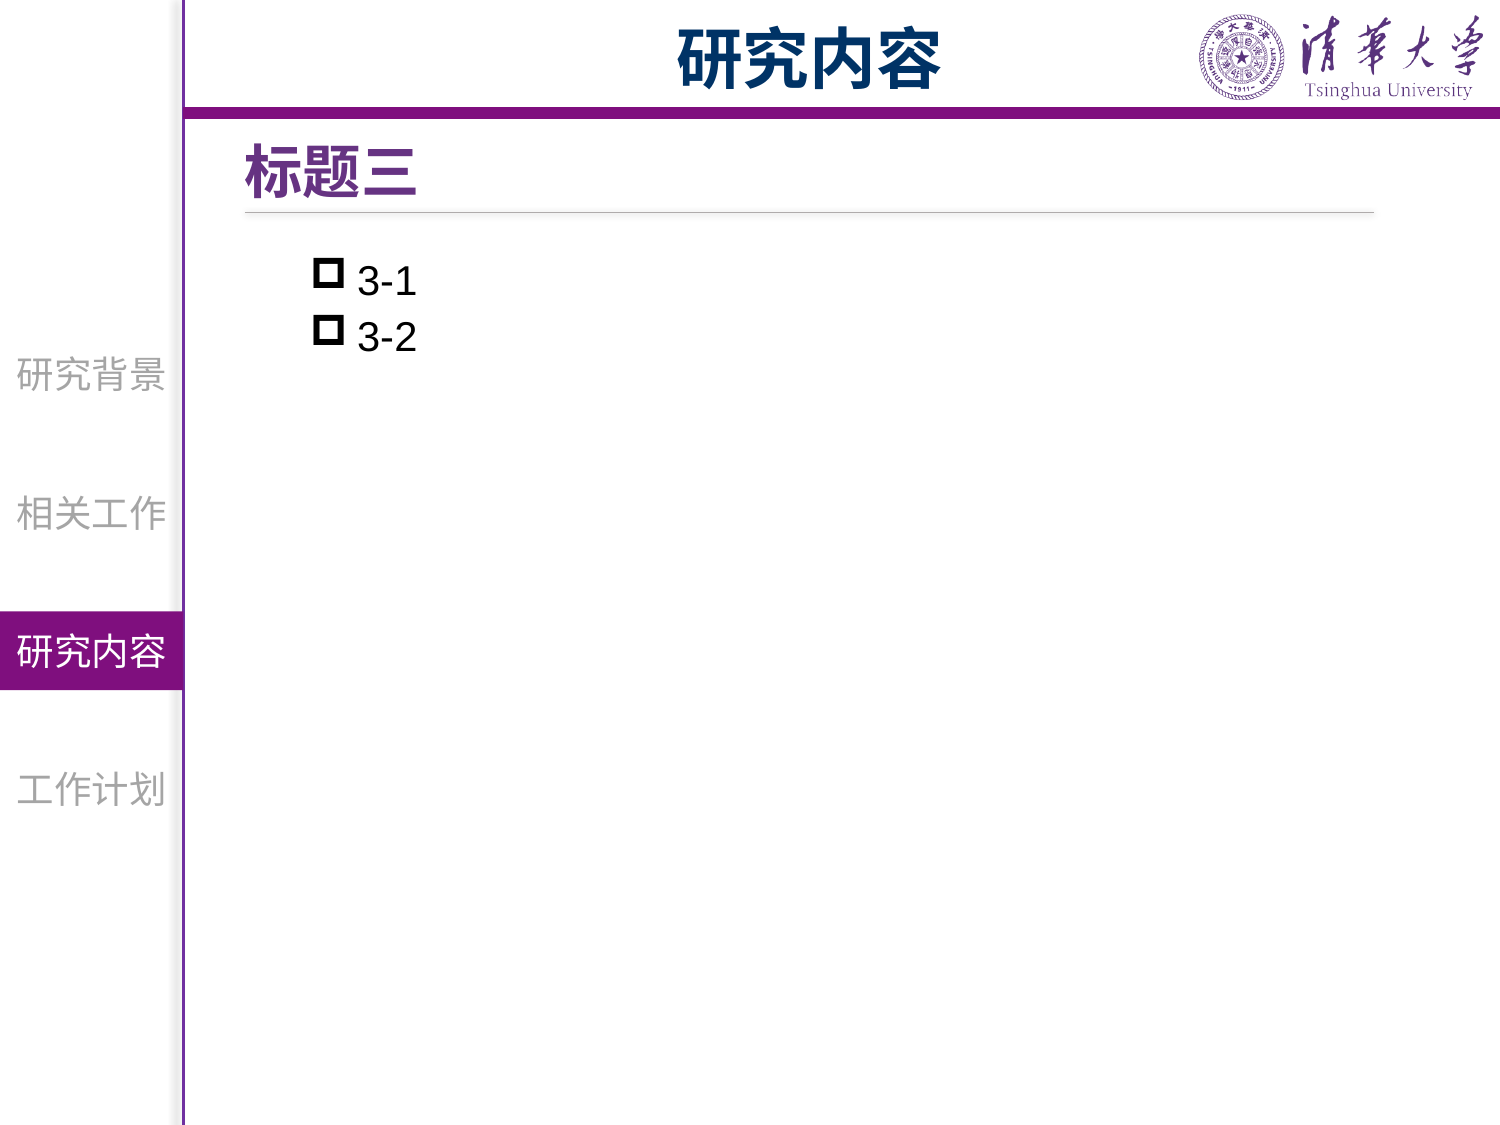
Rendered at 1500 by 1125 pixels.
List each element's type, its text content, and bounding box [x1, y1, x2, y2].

text_box 研究内容 [0, 610, 183, 691]
text_box 研究背景 [0, 334, 183, 413]
text_box 相关工作 [0, 473, 183, 552]
text_box 研究内容 [184, 0, 1436, 107]
picture [1197, 13, 1484, 101]
text_box 标题三 [230, 127, 435, 213]
text_box 3-1 3-2 [295, 240, 1436, 368]
text_box 工作计划 [0, 749, 183, 829]
